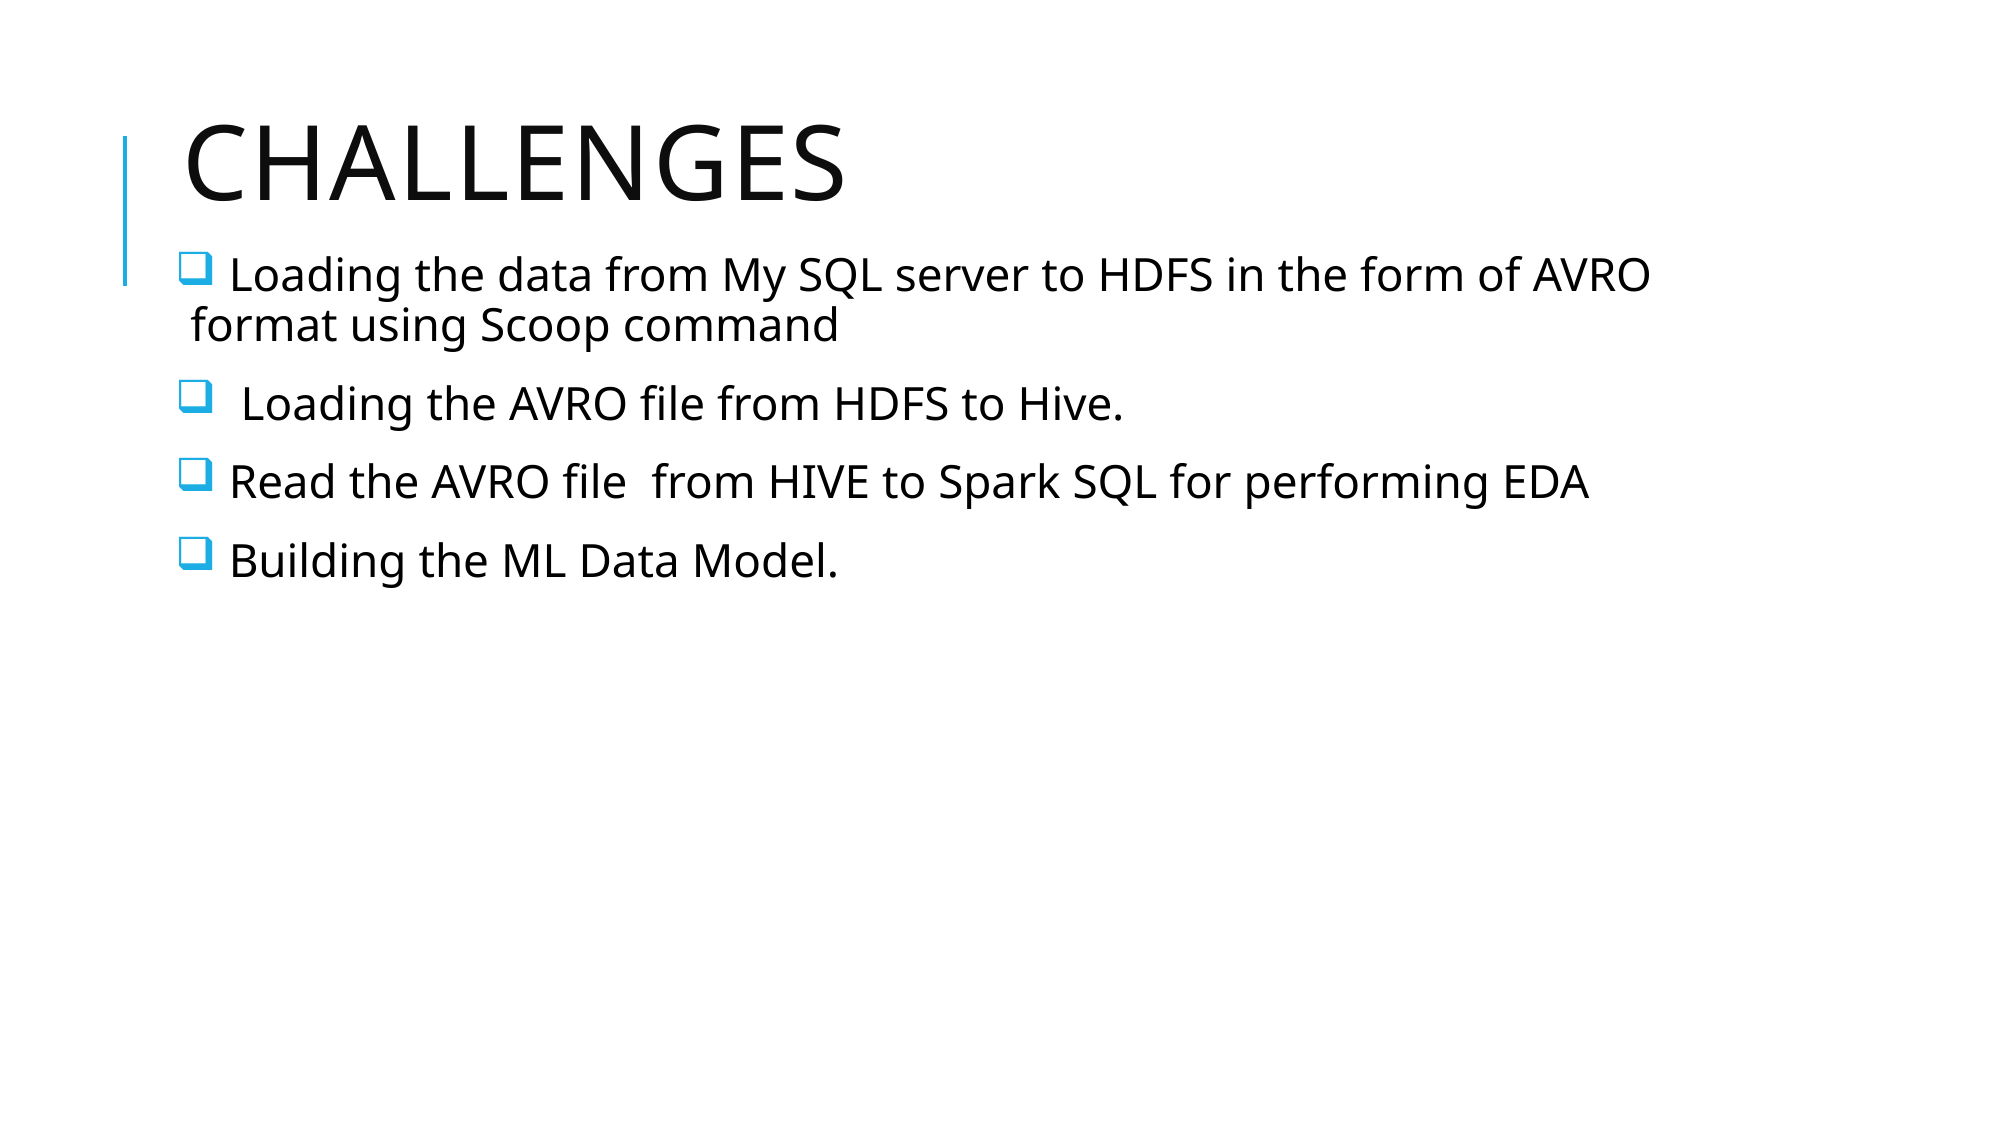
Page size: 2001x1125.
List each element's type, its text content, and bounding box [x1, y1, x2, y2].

title challenges [168, 96, 1763, 244]
list Loading the data from My SQL server to HDFS in the form of AVRO format using Scoop command Loading the AVRO file from HDFS to Hive. Read the AVRO file from HIVE to Spark SQL for performing EDA Building the ML Data Model. [168, 244, 1763, 1035]
